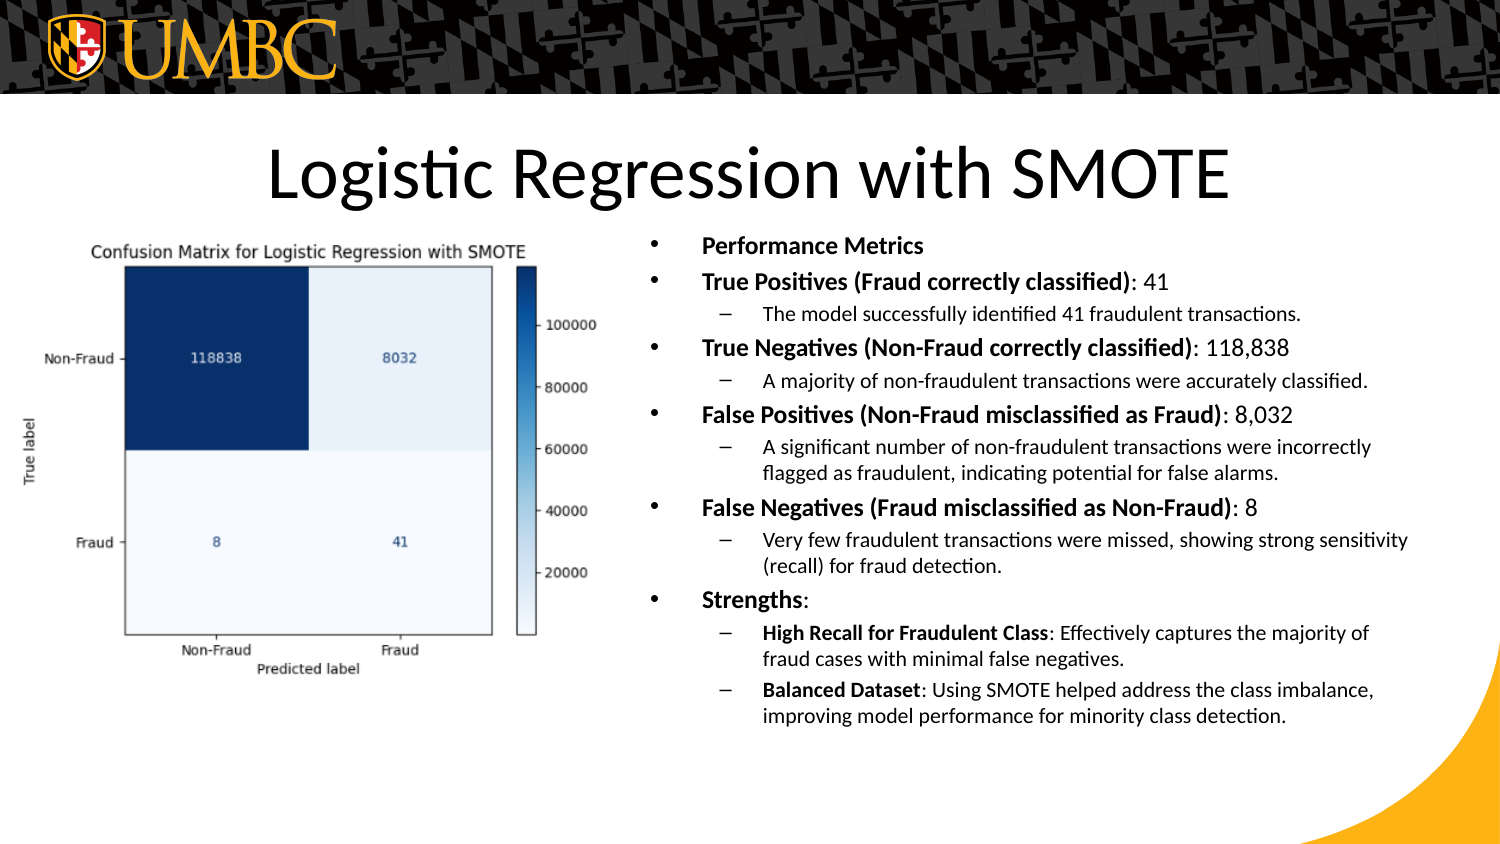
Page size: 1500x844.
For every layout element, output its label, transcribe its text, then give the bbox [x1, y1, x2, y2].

title Logistic Regression with SMOTE [75, 115, 1425, 221]
list Performance Metrics True Positives (Fraud correctly classified): 41 The model successfully identified 41 fraudulent transactions. True Negatives (Non-Fraud correctly classified): 118,838 A majority of non-fraudulent transactions were accurately classified. False Positives (Non-Fraud misclassified as Fraud): 8,032 A significant number of non-fraudulent transactions were incorrectly flagged as fraudulent, indicating potential for false alarms. False Negatives (Fraud misclassified as Non-Fraud): 8 Very few fraudulent transactions were missed, showing strong sensitivity (recall) for fraud detection. Strengths: High Recall for Fraudulent Class: Effectively captures the majority of fraud cases with minimal false negatives. Balanced Dataset: Using SMOTE helped address the class imbalance, improving model performance for minority class detection. [635, 221, 1425, 749]
picture [0, 0, 1500, 94]
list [0, 238, 600, 681]
picture [1299, 639, 1500, 844]
